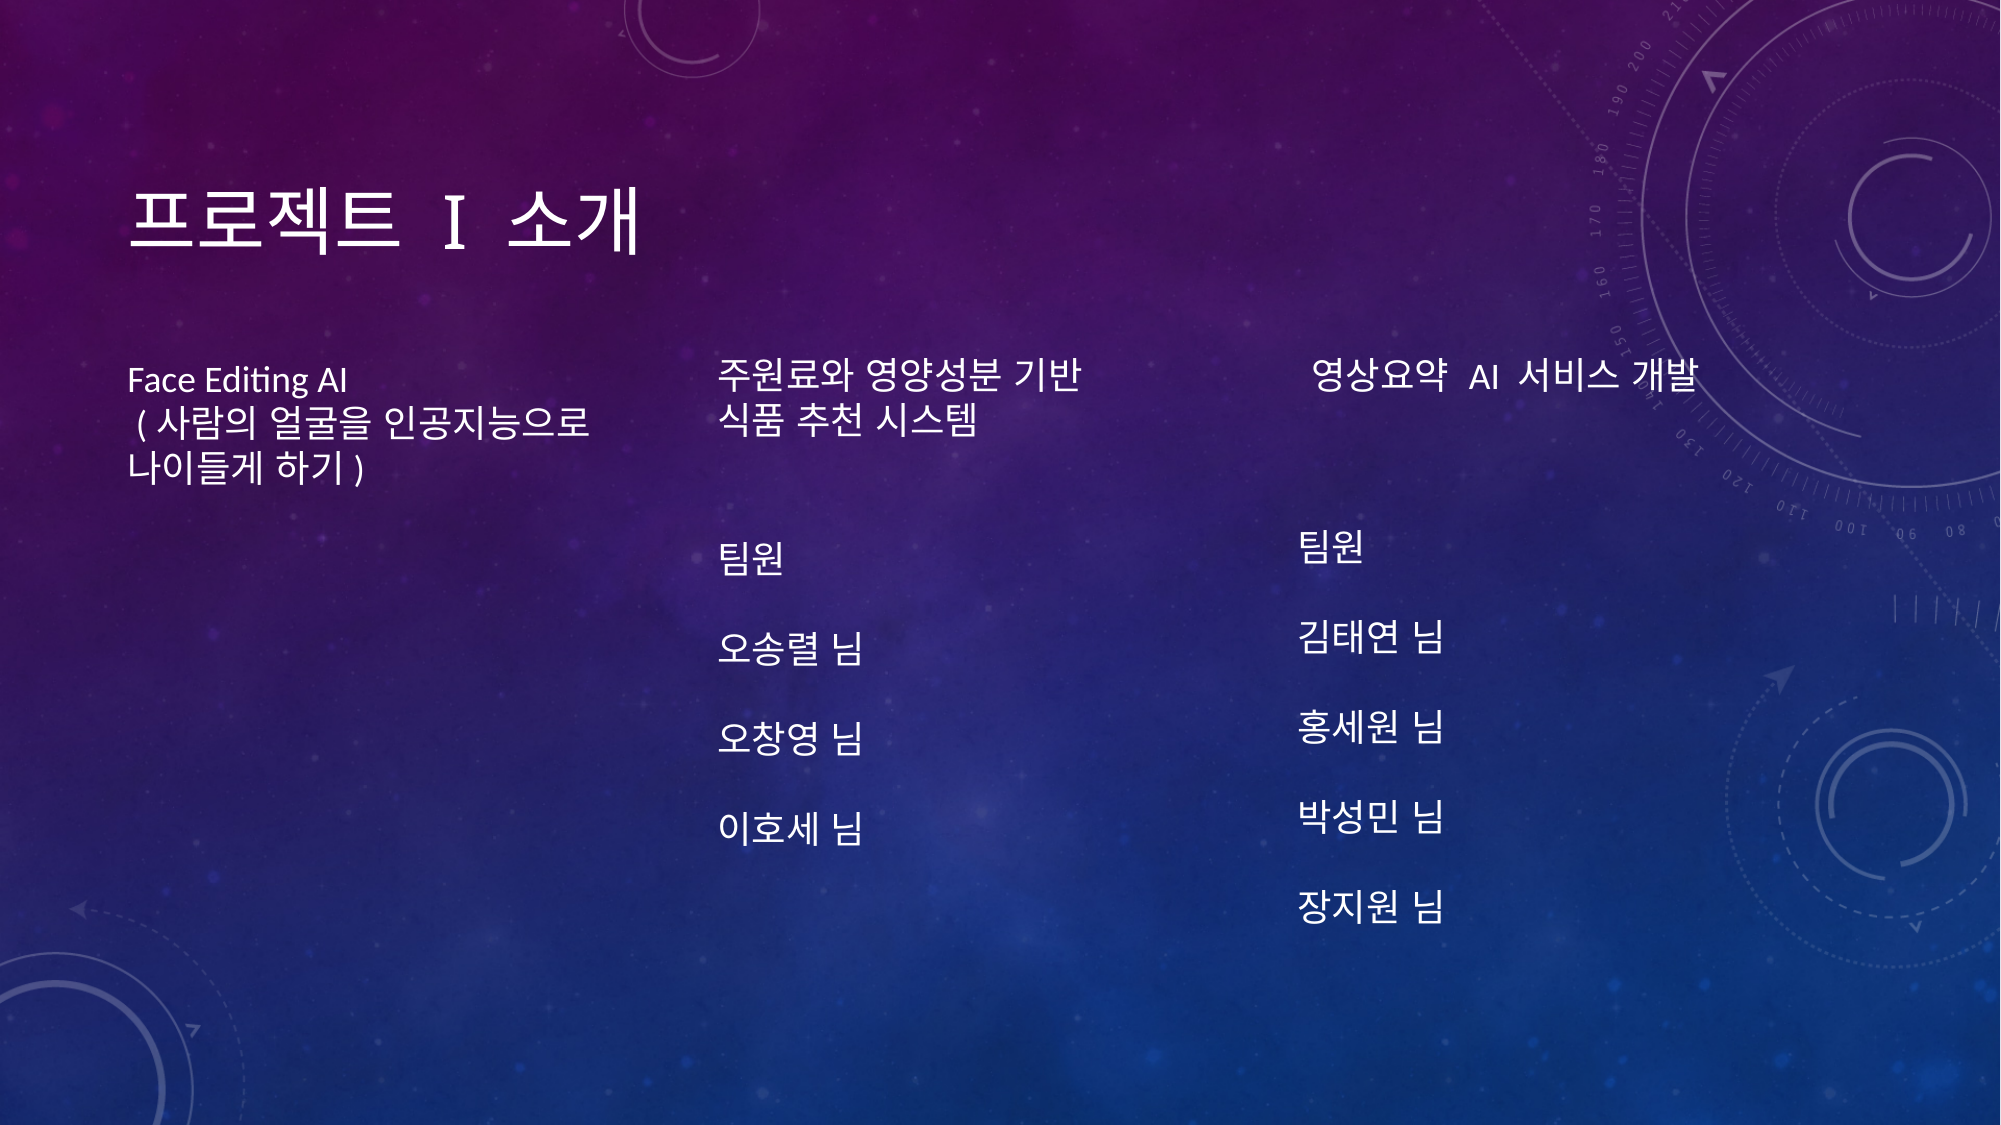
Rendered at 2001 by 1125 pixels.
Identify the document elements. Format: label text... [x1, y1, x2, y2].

text_box 팀원 김태연 님 홍세원 님 박성민 님 장지원 님 [1282, 517, 1893, 1072]
text_box Face Editing AI (사람의 얼굴을 인공지능으로 나이들게 하기)​ [112, 347, 682, 542]
text_box 주원료와 영양성분 기반 식품 추천 시스템 ​ [702, 344, 1157, 495]
list 영상요약 AI 서비스 개발​ [1296, 153, 1879, 517]
picture [0, 0, 2001, 1125]
text_box 팀원 오송렬 님 오창영 님 이호세 님 [702, 528, 1282, 948]
title 프로젝트 I 소개 [112, 99, 1775, 339]
